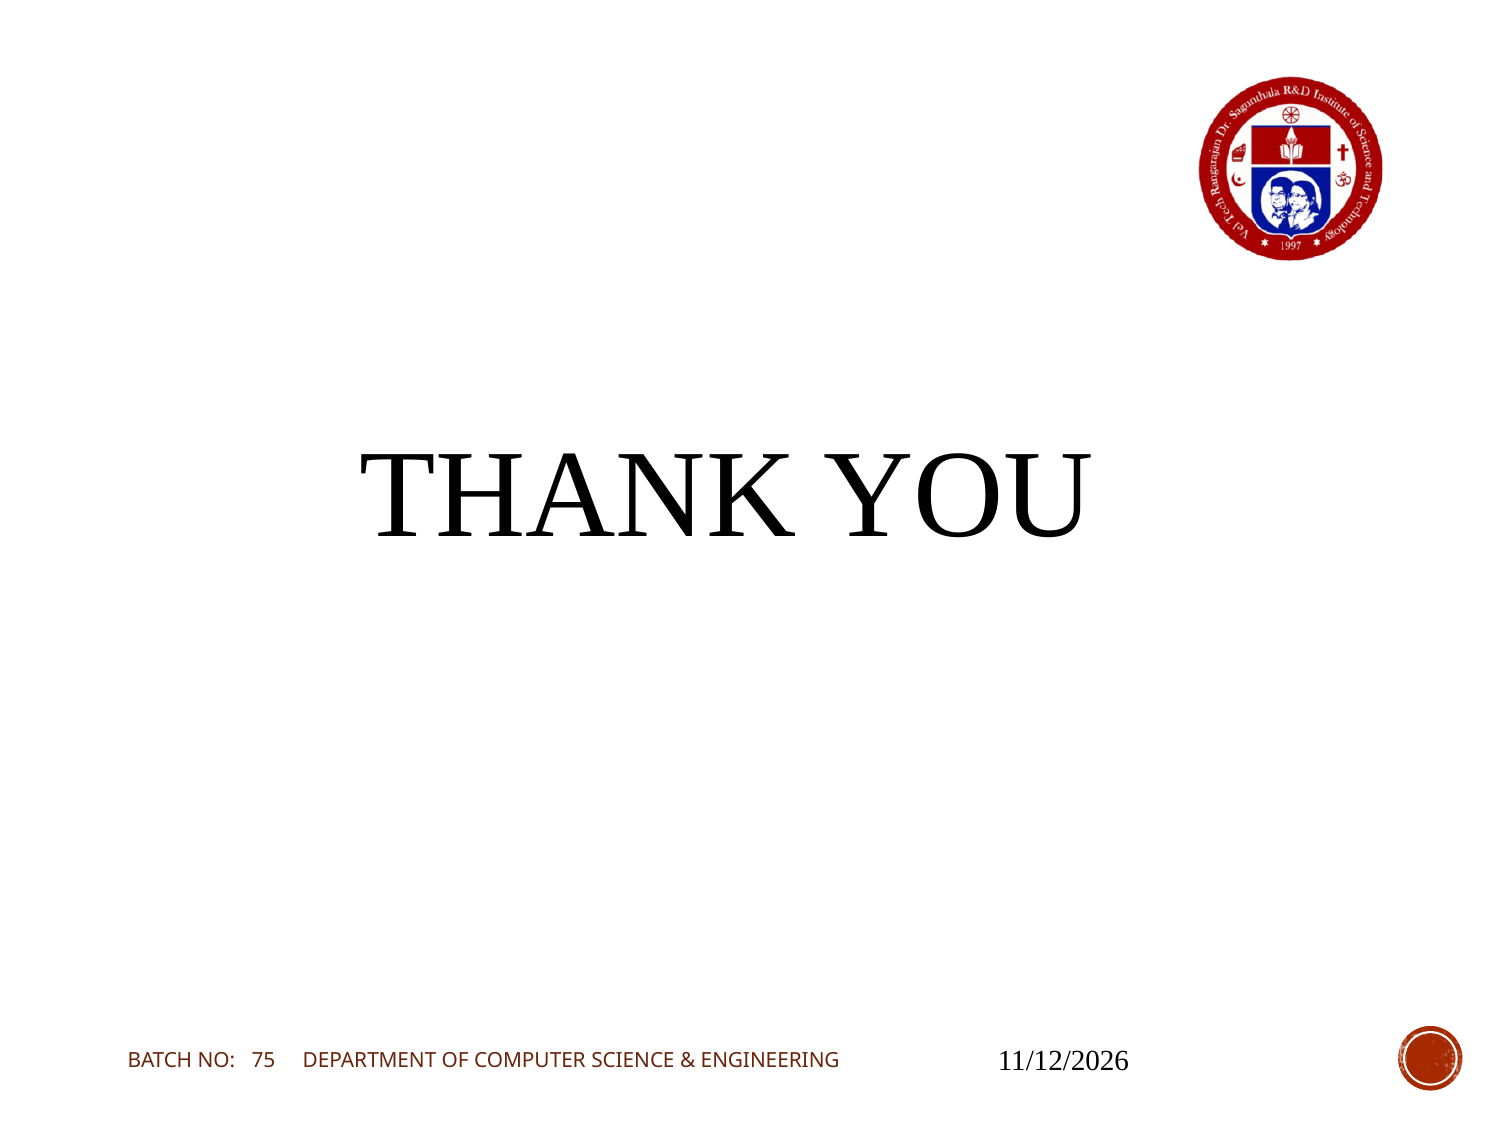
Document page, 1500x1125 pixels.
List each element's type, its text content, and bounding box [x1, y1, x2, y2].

picture [1198, 76, 1383, 261]
slide_number [982, 1028, 1386, 1089]
footer BATCH NO: 75 DEPARTMENT OF COMPUTER SCIENCE & ENGINEERING [112, 1028, 891, 1089]
slide_number [1391, 1028, 1471, 1089]
list THANK YOU [230, 420, 1223, 601]
